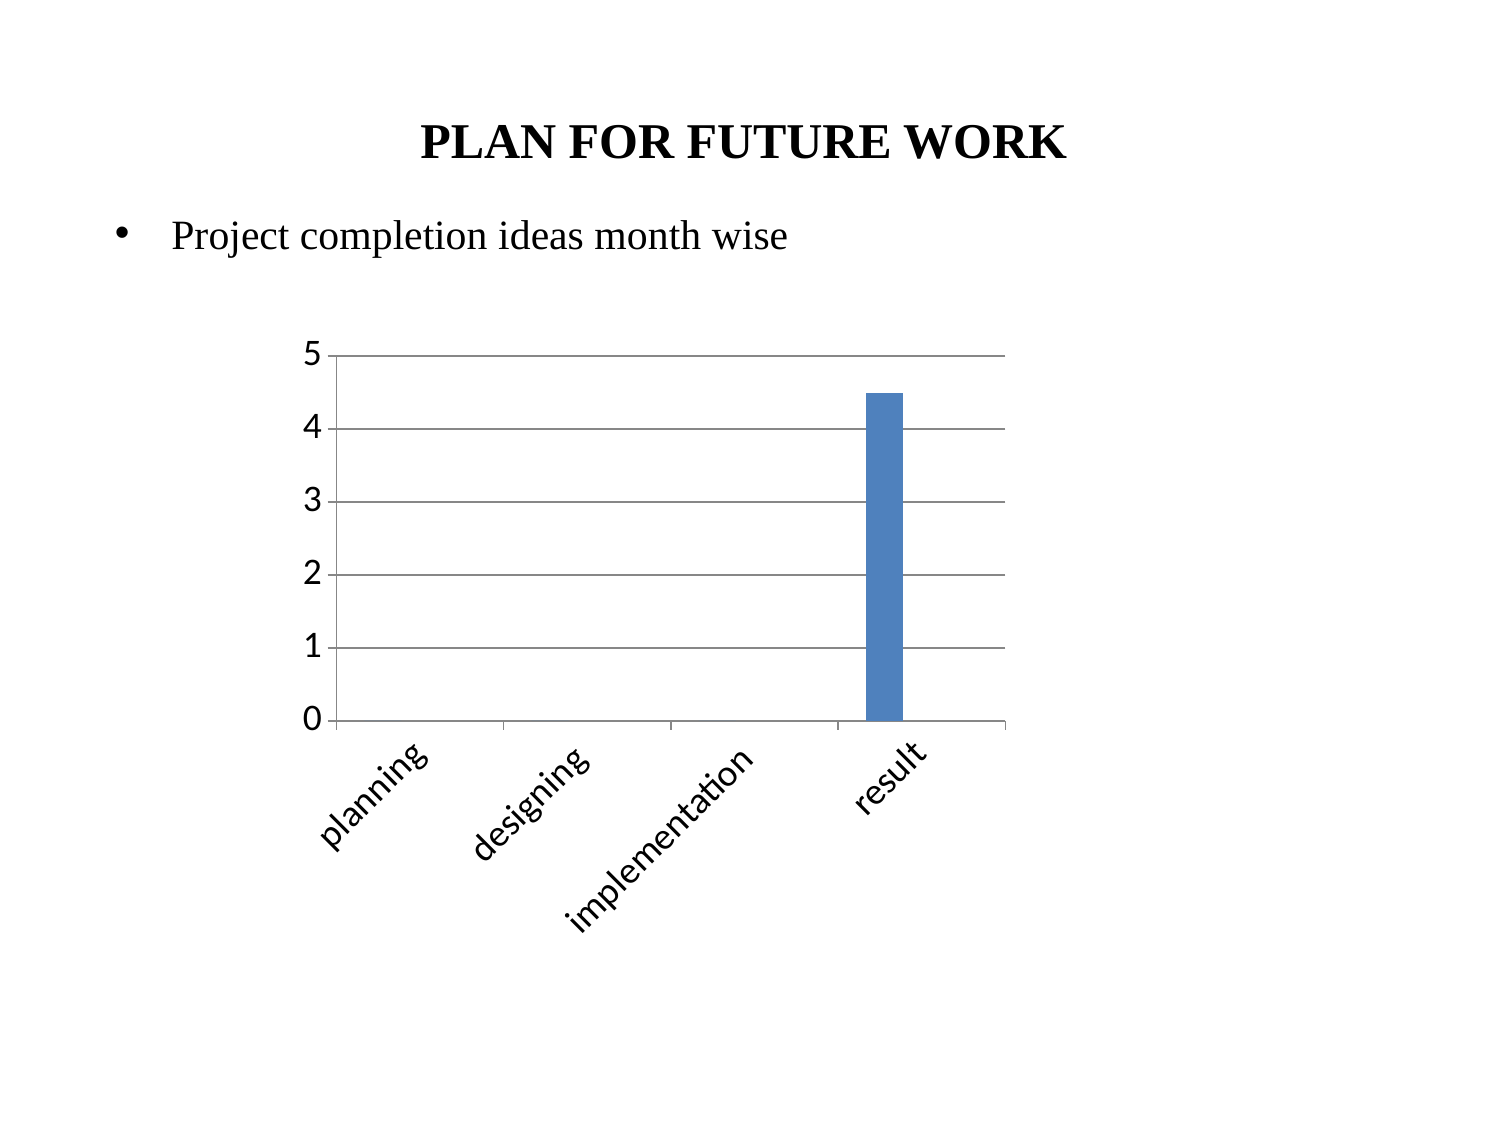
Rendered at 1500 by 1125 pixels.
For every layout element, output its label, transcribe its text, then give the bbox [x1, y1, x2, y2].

title PLAN FOR FUTURE WORK [75, 45, 1425, 233]
chart [212, 312, 1213, 980]
list Project completion ideas month wise [99, 200, 1450, 943]
